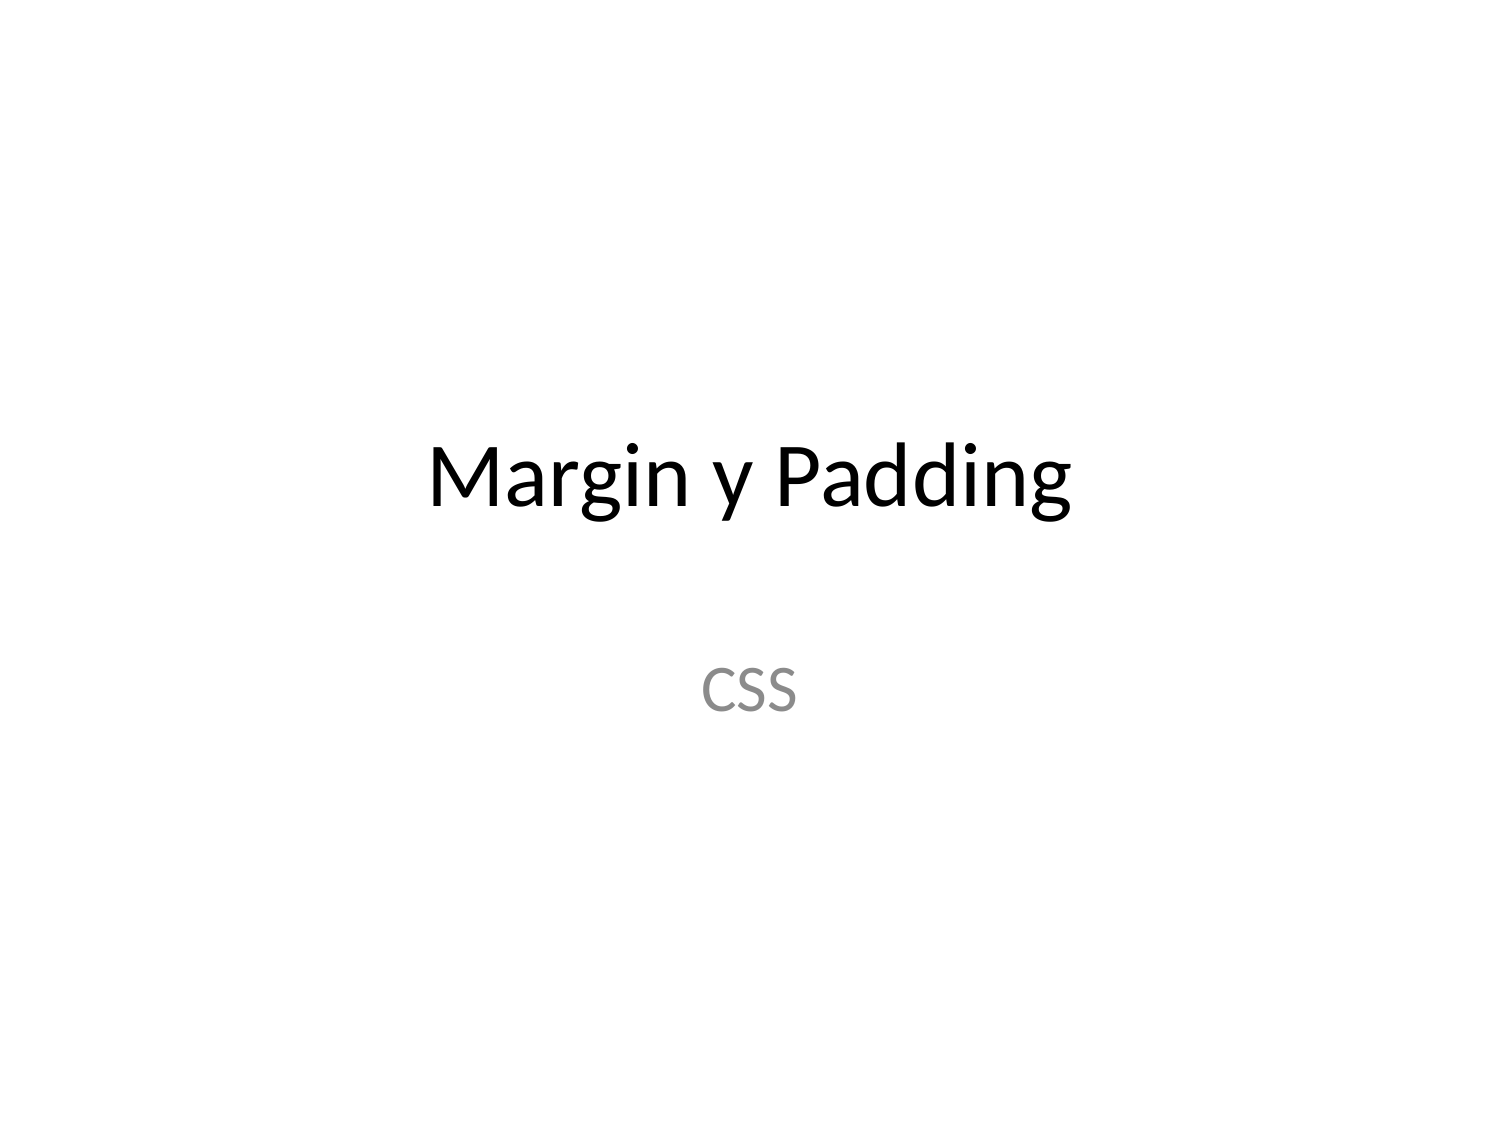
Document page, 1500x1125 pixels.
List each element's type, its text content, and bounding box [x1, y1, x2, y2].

title Margin y Padding [112, 349, 1388, 591]
subtitle CSS [225, 637, 1275, 925]
